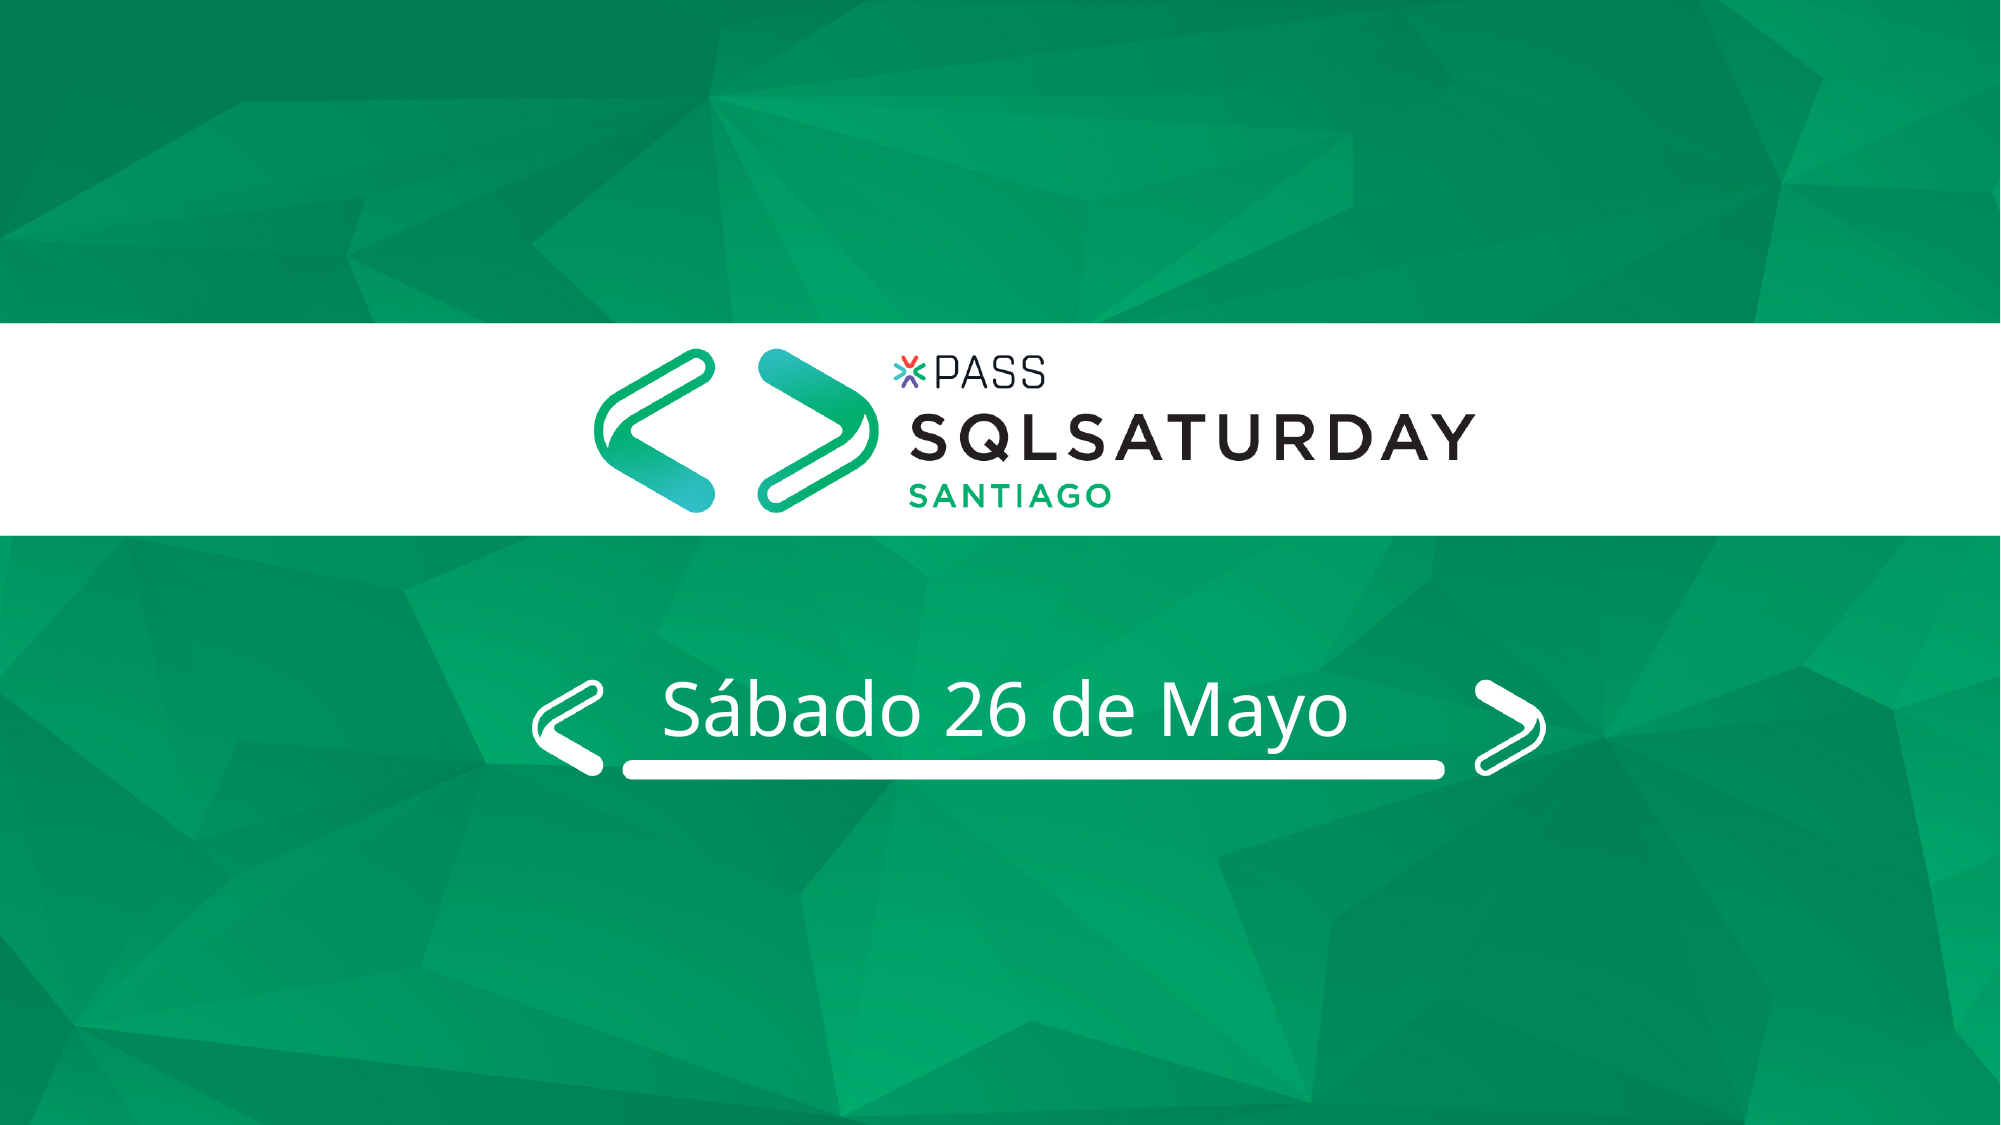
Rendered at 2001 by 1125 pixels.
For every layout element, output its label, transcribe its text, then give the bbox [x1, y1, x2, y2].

picture [0, 0, 2001, 1125]
text_box Sábado 26 de Mayo [606, 654, 1407, 759]
